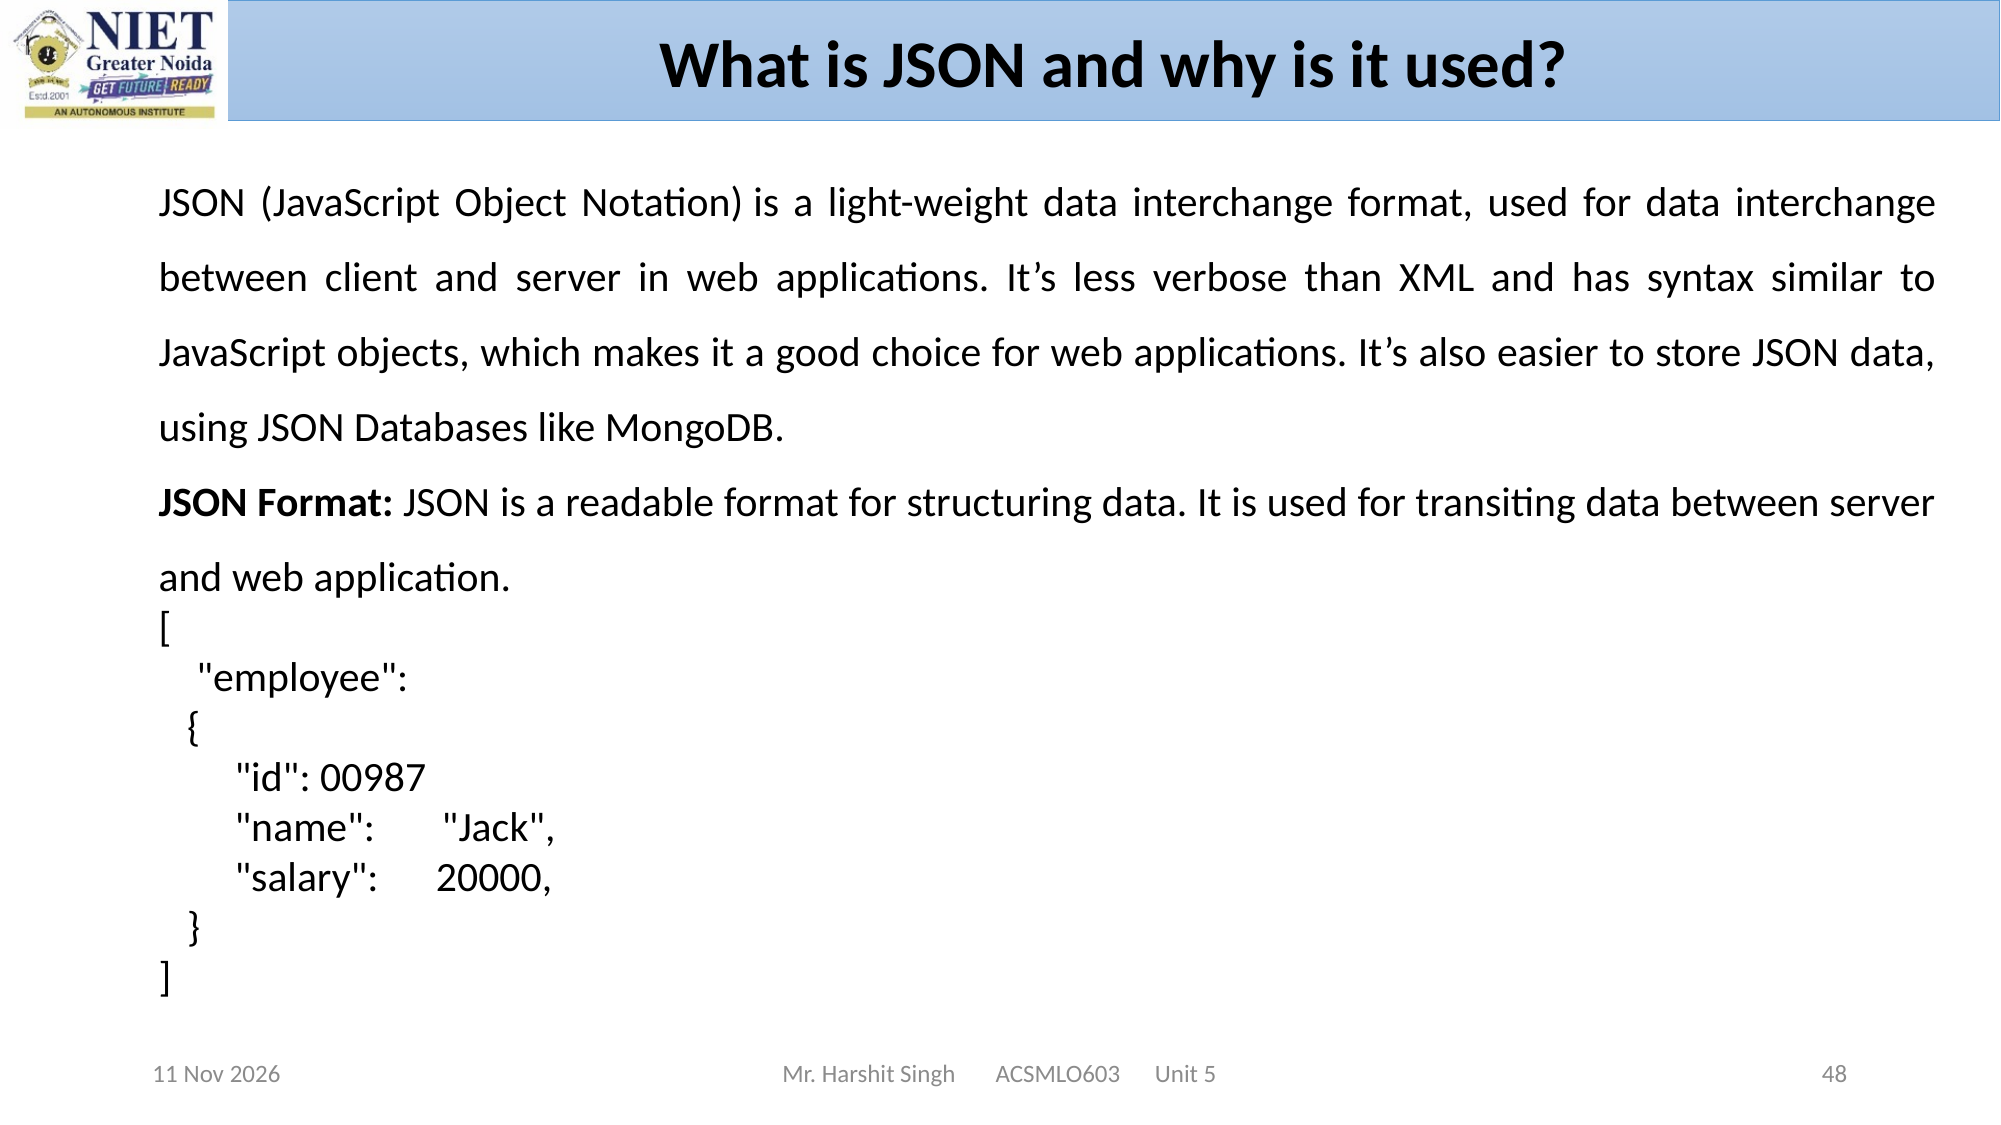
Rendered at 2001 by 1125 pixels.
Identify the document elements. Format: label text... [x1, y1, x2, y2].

slide_number May-23 [137, 1042, 588, 1103]
picture [0, 0, 228, 129]
text_box JSON (JavaScript Object Notation) is a light-weight data interchange format, used for data interchange between client and server in web applications. It’s less verbose than XML and has syntax similar to JavaScript objects, which makes it a good choice for web applications. It’s also easier to store JSON data, using JSON Databases like MongoDB. JSON Format: JSON is a readable format for structuring data. It is used for transiting data between server and web application. [ "employee": { "id": 00987 "name": "Jack", "salary": 20000, } ] [143, 142, 1952, 1083]
footer Mr. Harshit Singh ACSMLO603 Unit 5 [662, 1042, 1338, 1103]
text_box What is JSON and why is it used? [228, 0, 2000, 121]
slide_number 48 [1412, 1042, 1863, 1103]
